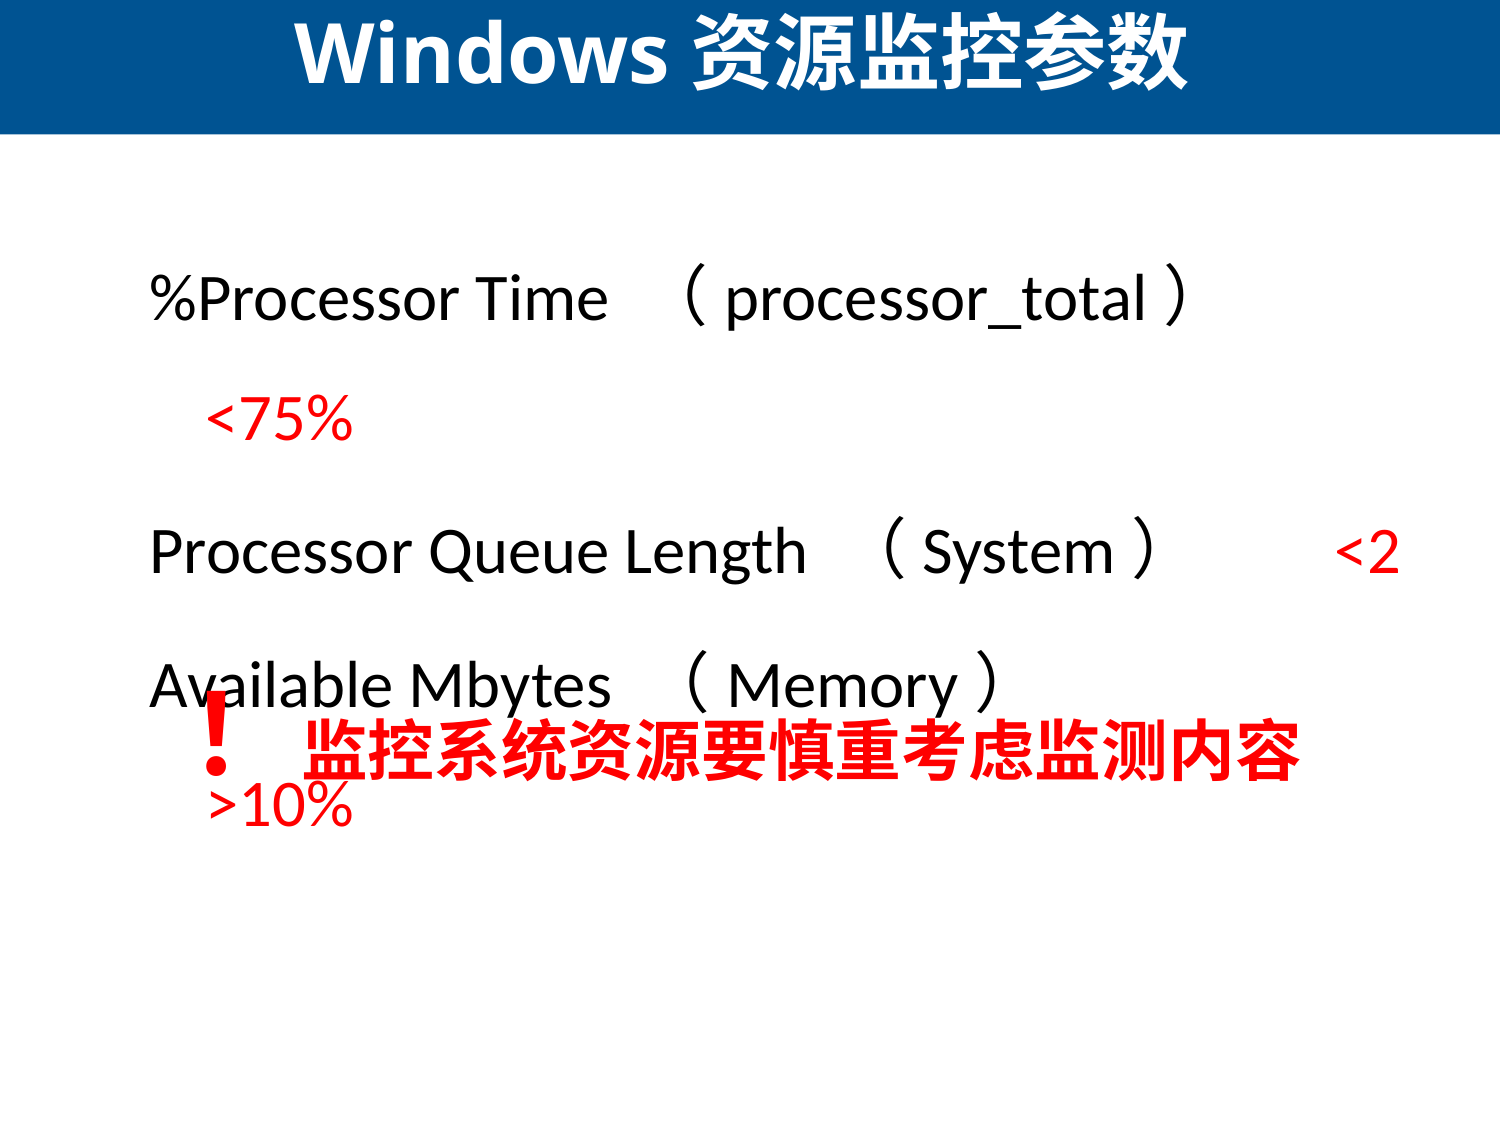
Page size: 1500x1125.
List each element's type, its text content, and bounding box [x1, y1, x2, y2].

title Windows资源监控参数 [2, 0, 1483, 135]
list %Processor Time （processor_total） <75% Processor Queue Length （System） <2 Available Mbytes （Memory） >10% [134, 206, 1485, 966]
text_box ！监控系统资源要慎重考虑监测内容 [173, 655, 1318, 806]
